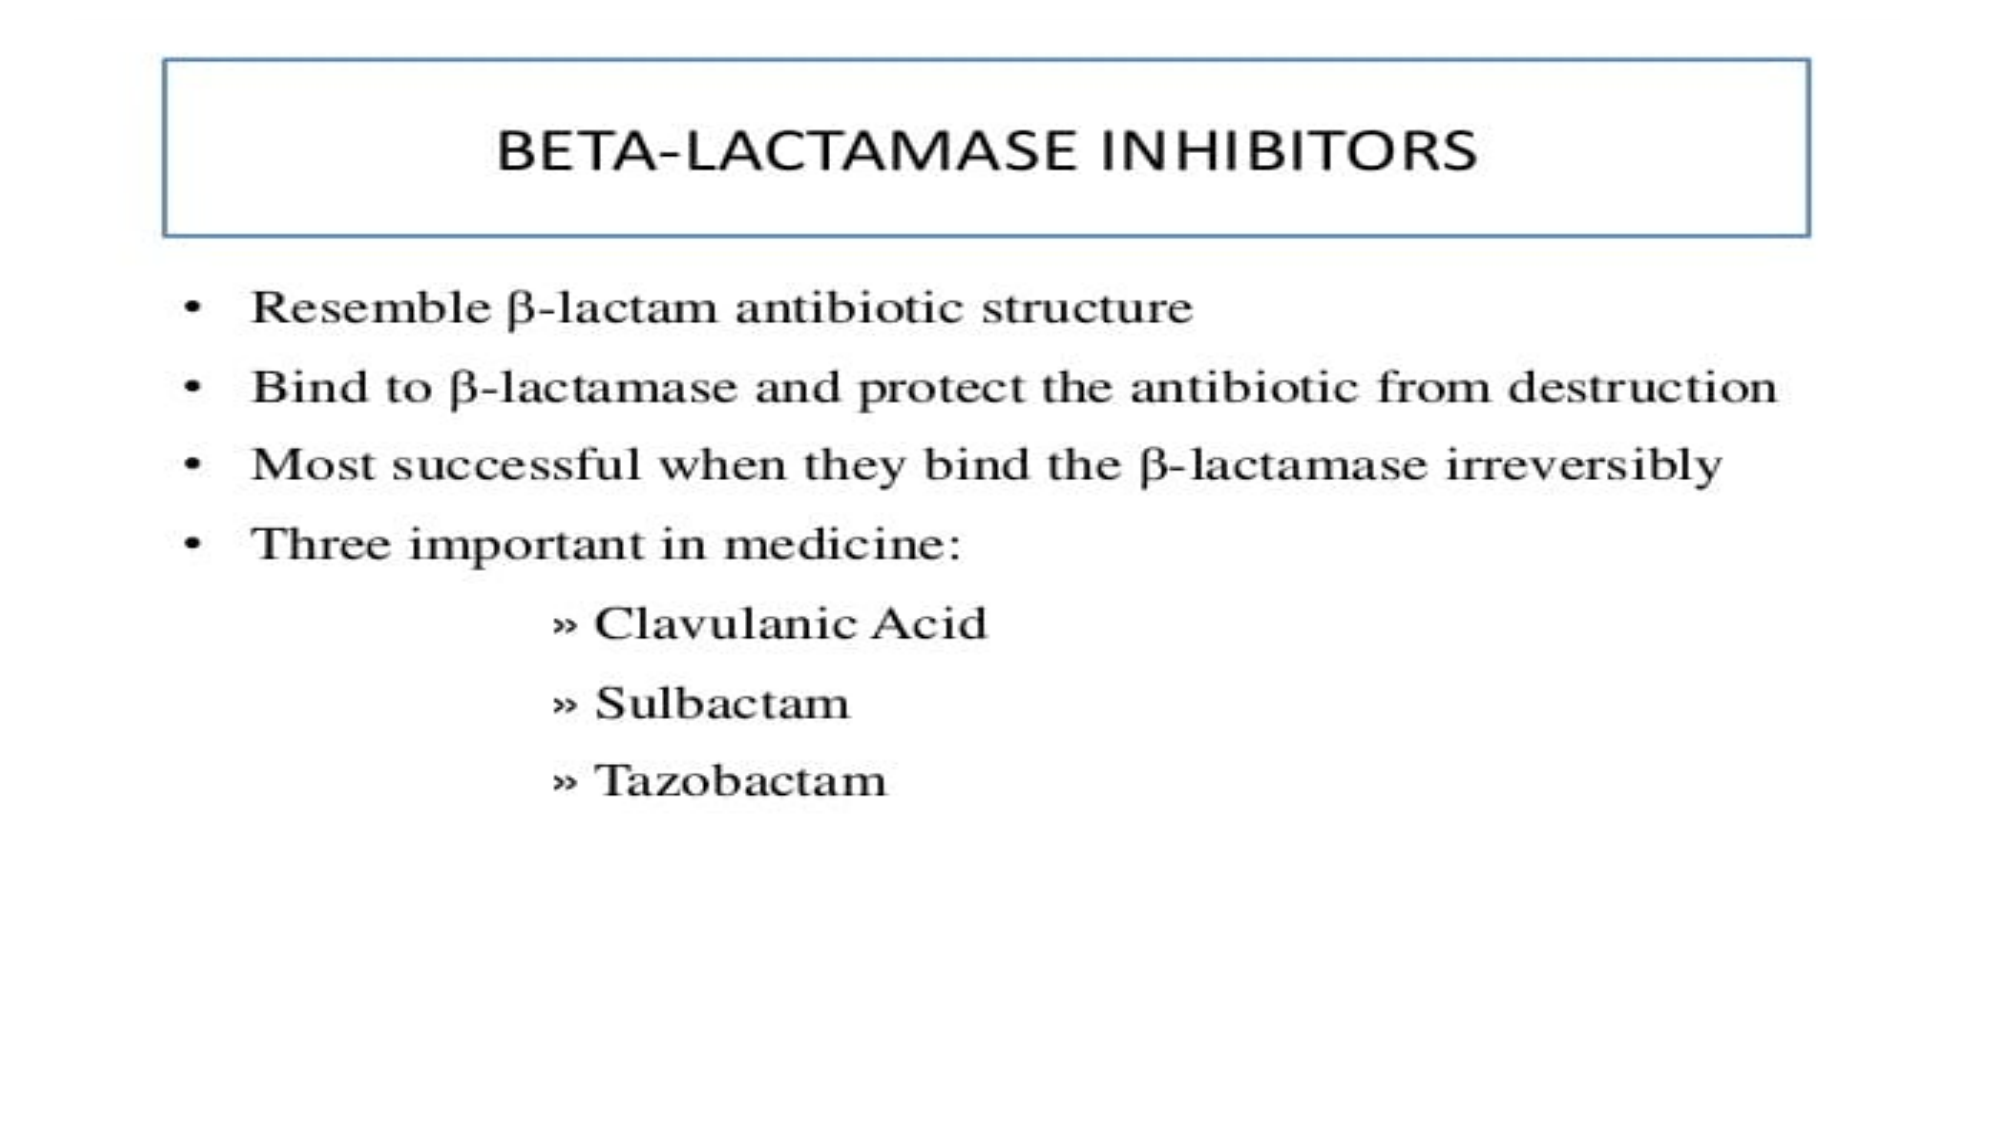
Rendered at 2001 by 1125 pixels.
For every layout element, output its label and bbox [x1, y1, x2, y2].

picture [74, 18, 1901, 1077]
